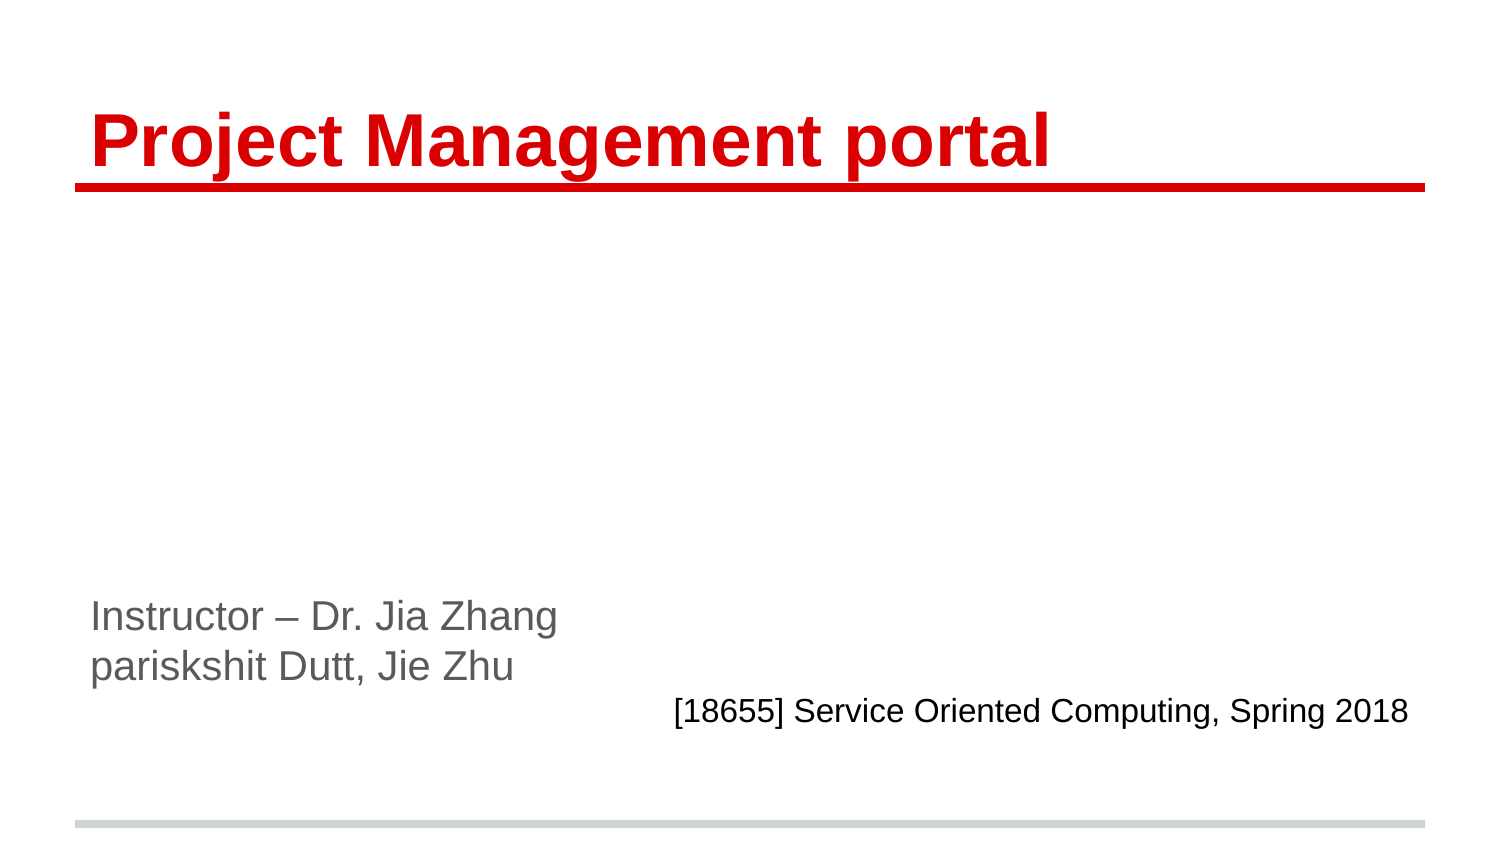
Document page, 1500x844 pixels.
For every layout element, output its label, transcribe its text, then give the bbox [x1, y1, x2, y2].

title Project Management portal [75, 0, 1425, 197]
list Instructor – Dr. Jia Zhang pariskshit Dutt, Jie Zhu [18655] Service Oriented Computing, Spring 2018 [75, 523, 1425, 746]
